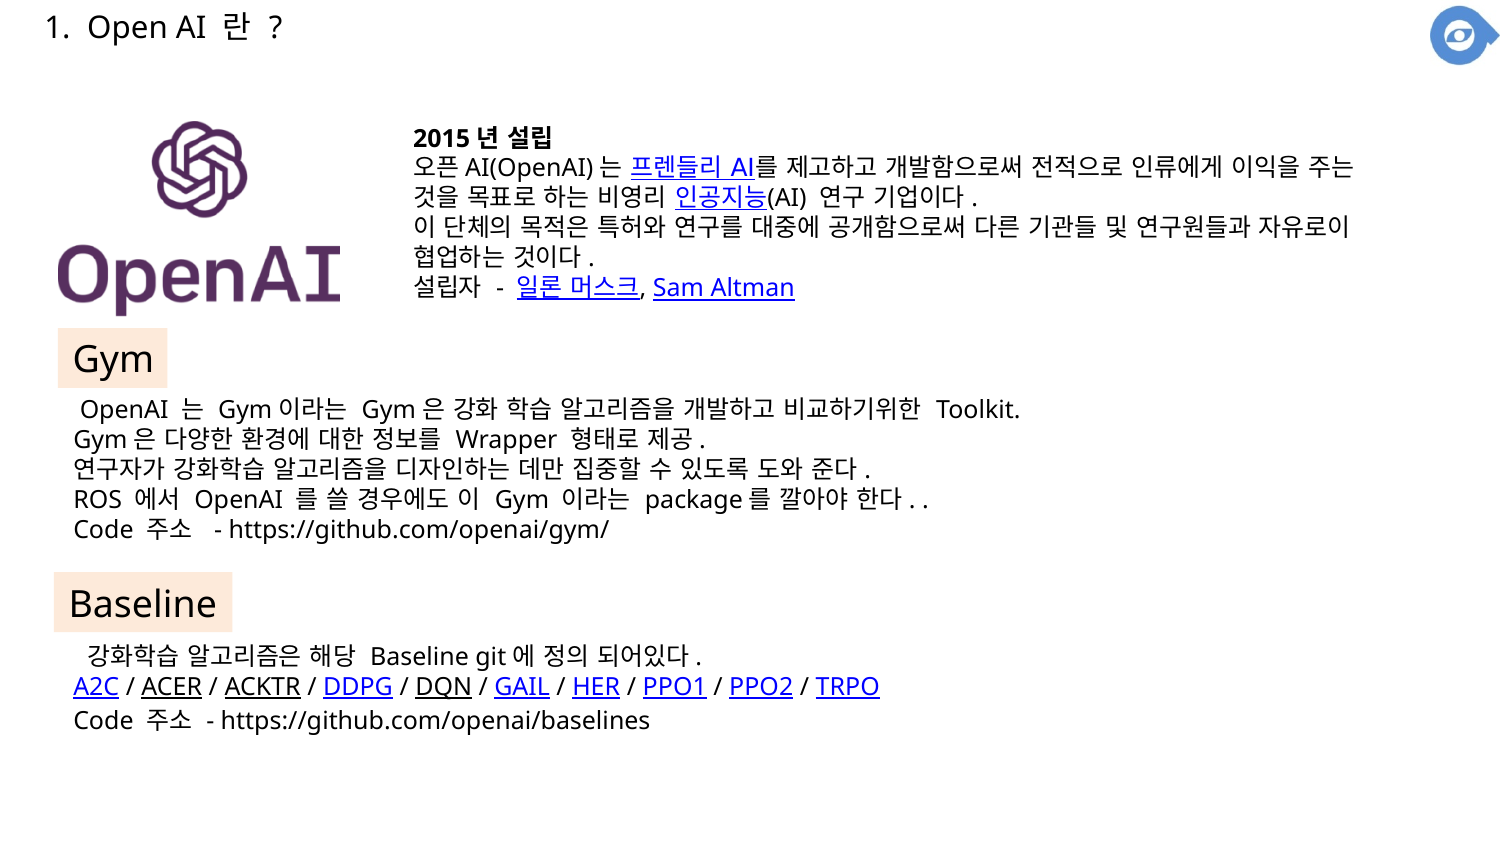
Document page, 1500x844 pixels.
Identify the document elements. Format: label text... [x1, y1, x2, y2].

picture [58, 121, 340, 317]
text_box 1. Open AI 란 ? [29, 0, 420, 53]
text_box OpenAI 는 Gym이라는 Gym은 강화 학습 알고리즘을 개발하고 비교하기위한 Toolkit. Gym은 다양한 환경에 대한 정보를 Wrapper 형태로 제공. 연구자가 강화학습 알고리즘을 디자인하는 데만 집중할 수 있도록 도와 준다. ROS 에서 OpenAI 를 쓸 경우에도 이 Gym 이라는 package를 깔아야 한다. . Code 주소 - https://github.com/openai/gym/ [58, 386, 1360, 552]
text_box 강화학습 알고리즘은 해당 Baseline git에 정의 되어있다. A2C / ACER / ACKTR / DDPG / DQN / GAIL / HER / PPO1 / PPO2 / TRPO Code 주소 - https://github.com/openai/baselines [58, 632, 1360, 745]
text_box Gym [57, 328, 168, 388]
text_box 2015년 설립 오픈AI(OpenAI)는 프렌들리 AI를 제고하고 개발함으로써 전적으로 인류에게 이익을 주는 것을 목표로 하는 비영리 인공지능(AI) 연구 기업이다. 이 단체의 목적은 특허와 연구를 대중에 공개함으로써 다른 기관들 및 연구원들과 자유로이 협업하는 것이다. 설립자 - 일론 머스크, Sam Altman [398, 114, 1418, 331]
text_box Baseline [53, 572, 233, 633]
picture [1430, 0, 1500, 70]
